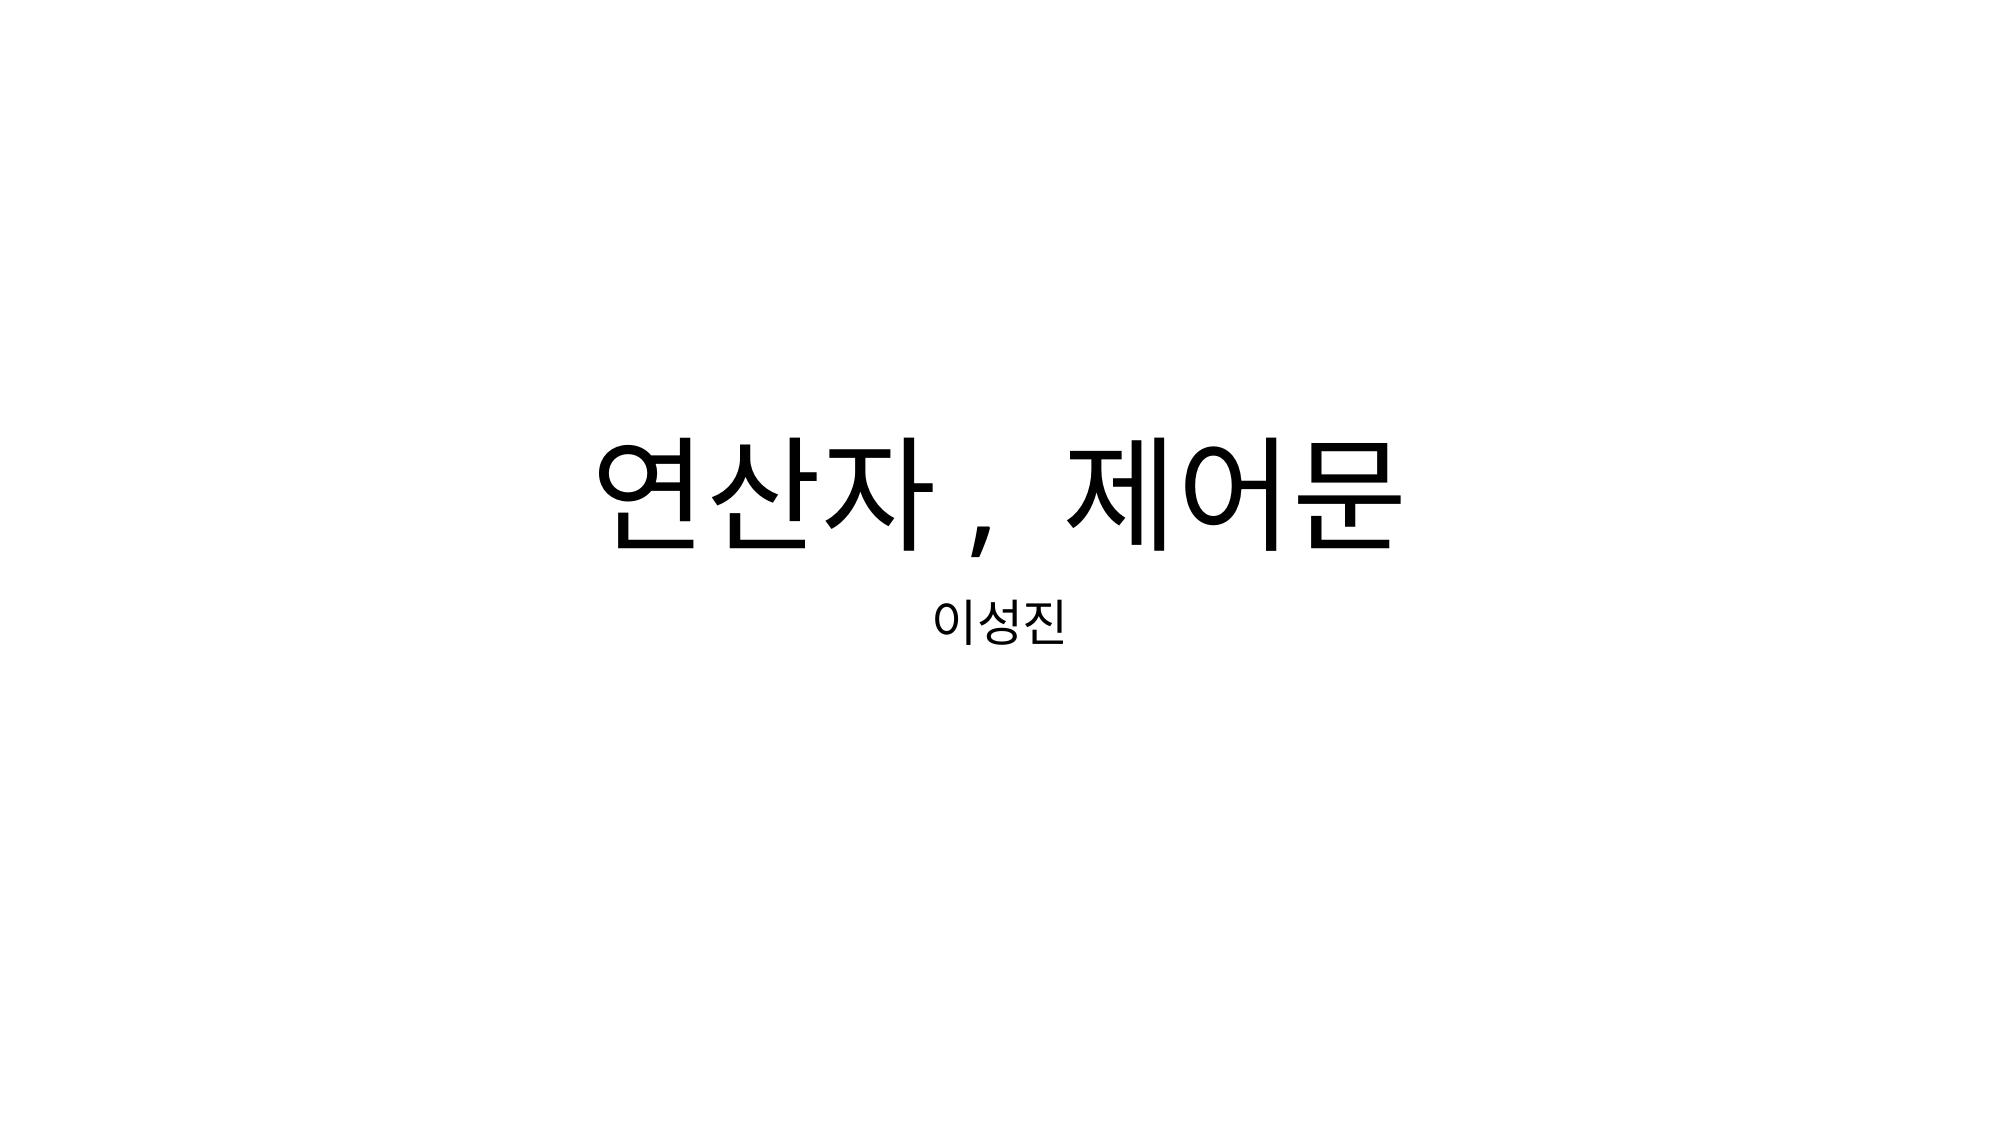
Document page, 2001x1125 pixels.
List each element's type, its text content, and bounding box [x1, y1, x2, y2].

subtitle 이성진 [249, 590, 1750, 863]
title 연산자, 제어문 [249, 184, 1750, 576]
